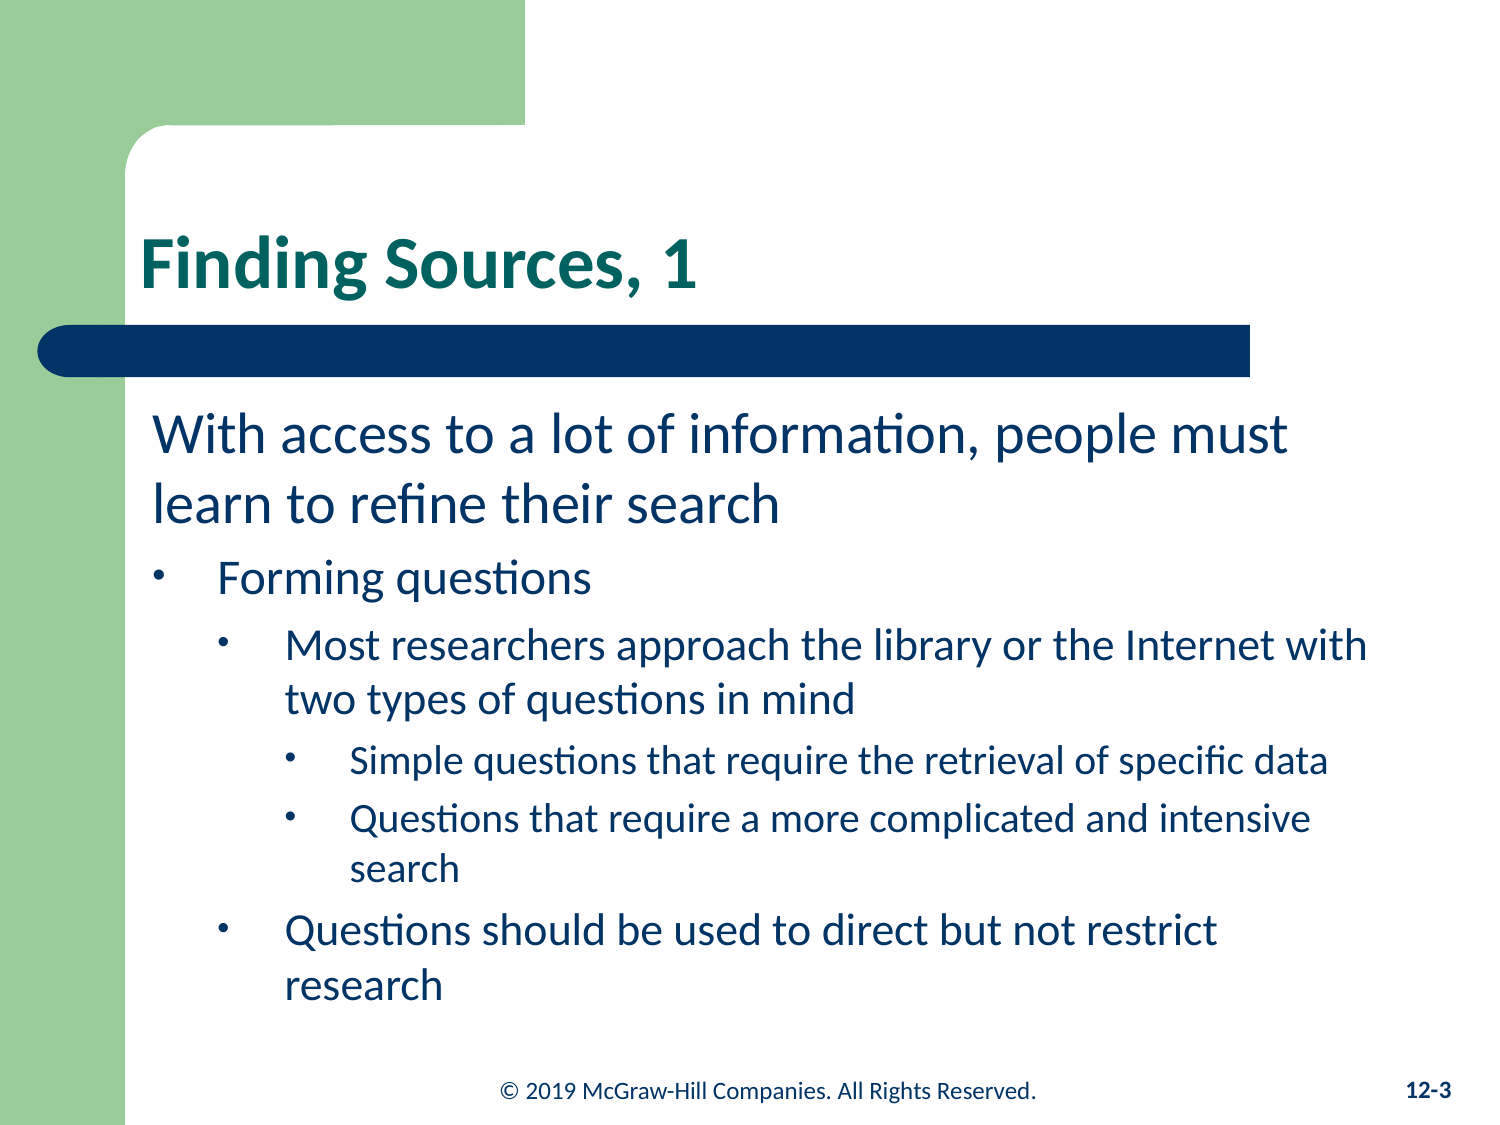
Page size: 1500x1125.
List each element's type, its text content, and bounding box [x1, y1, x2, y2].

list With access to a lot of information, people must learn to refine their search Forming questions Most researchers approach the library or the Internet with two types of questions in mind Simple questions that require the retrieval of specific data Questions that require a more complicated and intensive search Questions should be used to direct but not restrict research [137, 387, 1400, 999]
title Finding Sources, 1 [125, 125, 1425, 313]
